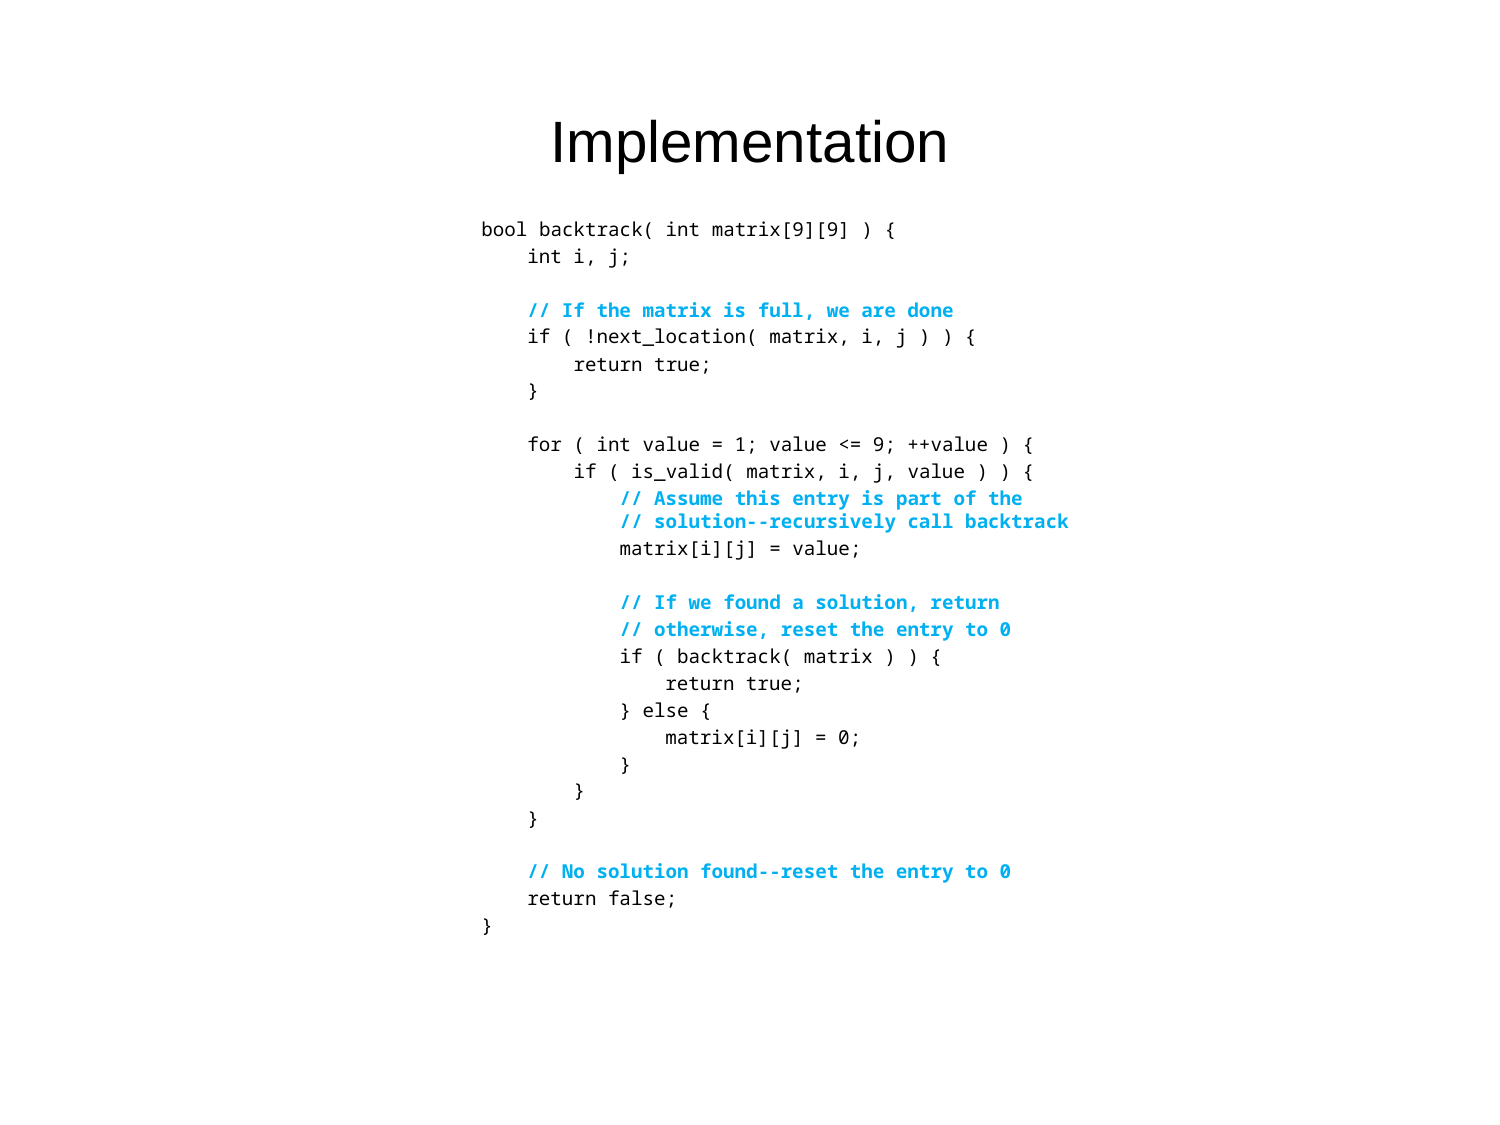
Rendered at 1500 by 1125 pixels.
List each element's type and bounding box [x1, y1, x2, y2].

title [74, 44, 1426, 233]
list [466, 233, 1365, 953]
